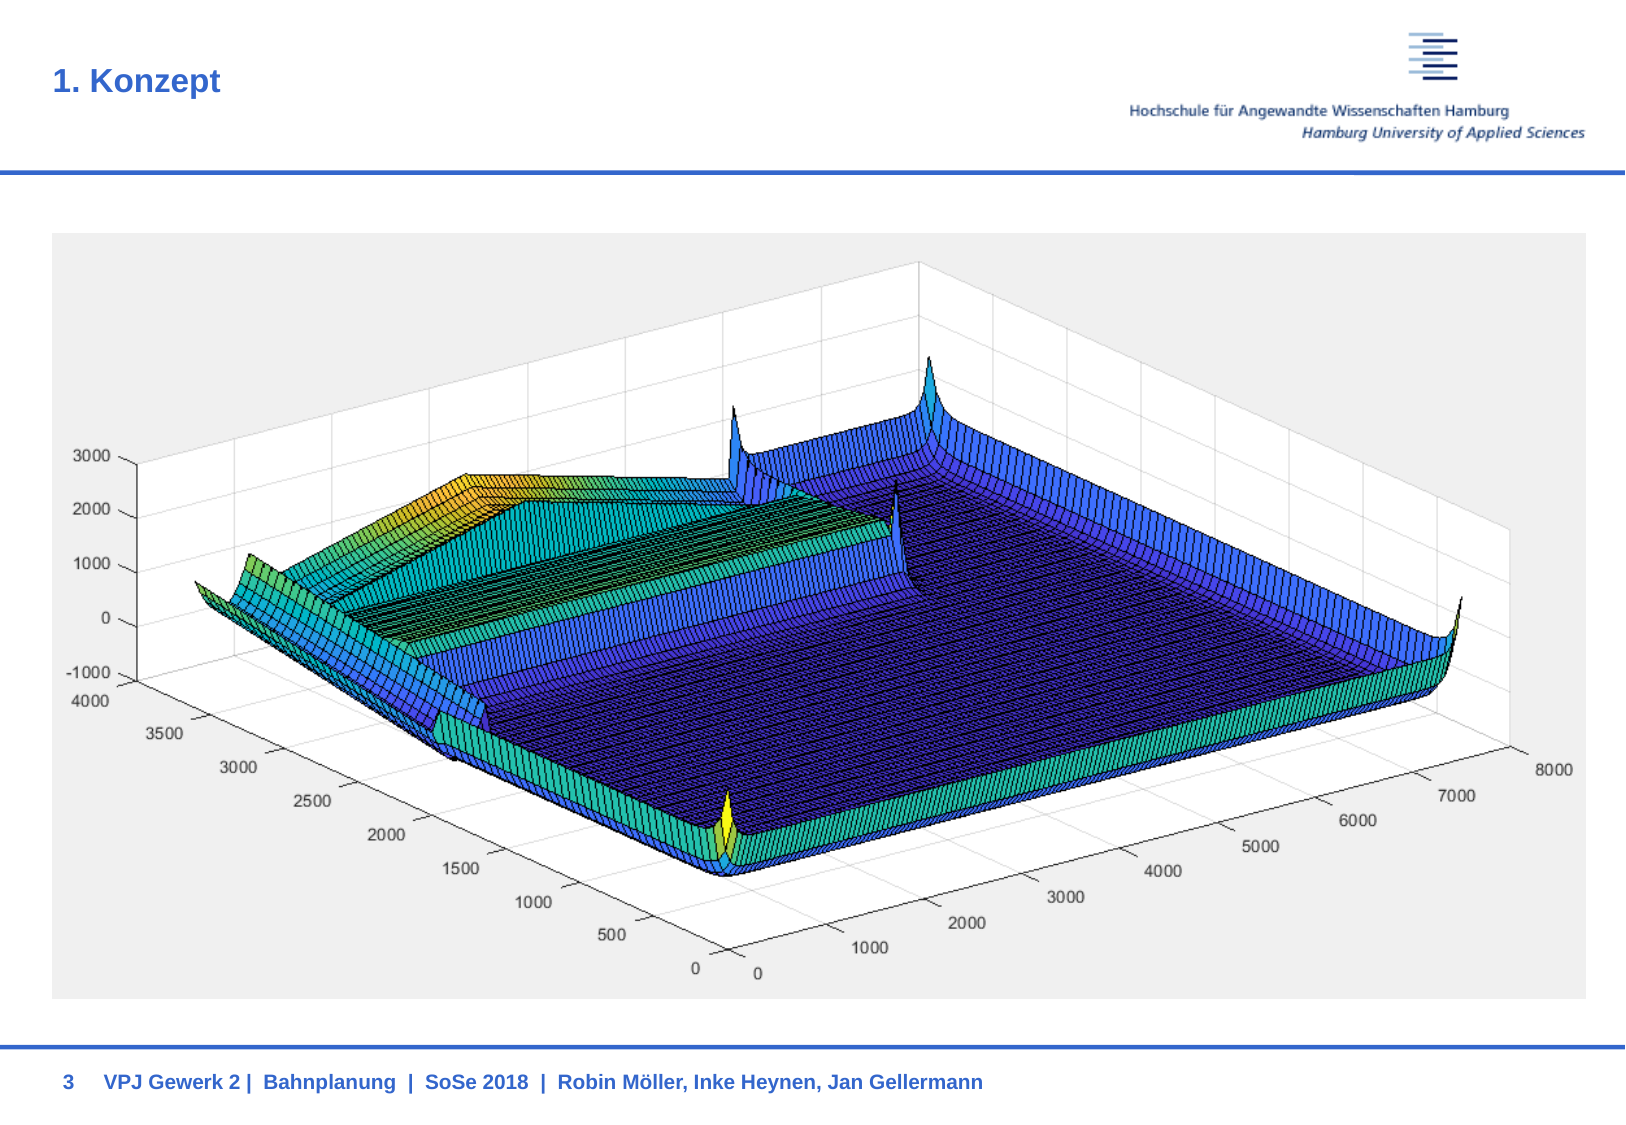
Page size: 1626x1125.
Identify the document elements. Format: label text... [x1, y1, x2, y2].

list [52, 232, 1586, 1000]
title 1. Konzept [52, 54, 1095, 173]
picture [1126, 28, 1589, 146]
slide_number 3 [0, 1046, 81, 1094]
footer VPJ Gewerk 2 | Bahnplanung | SoSe 2018 | Robin Möller, Inke Heynen, Jan Gellermann [103, 1046, 1522, 1094]
